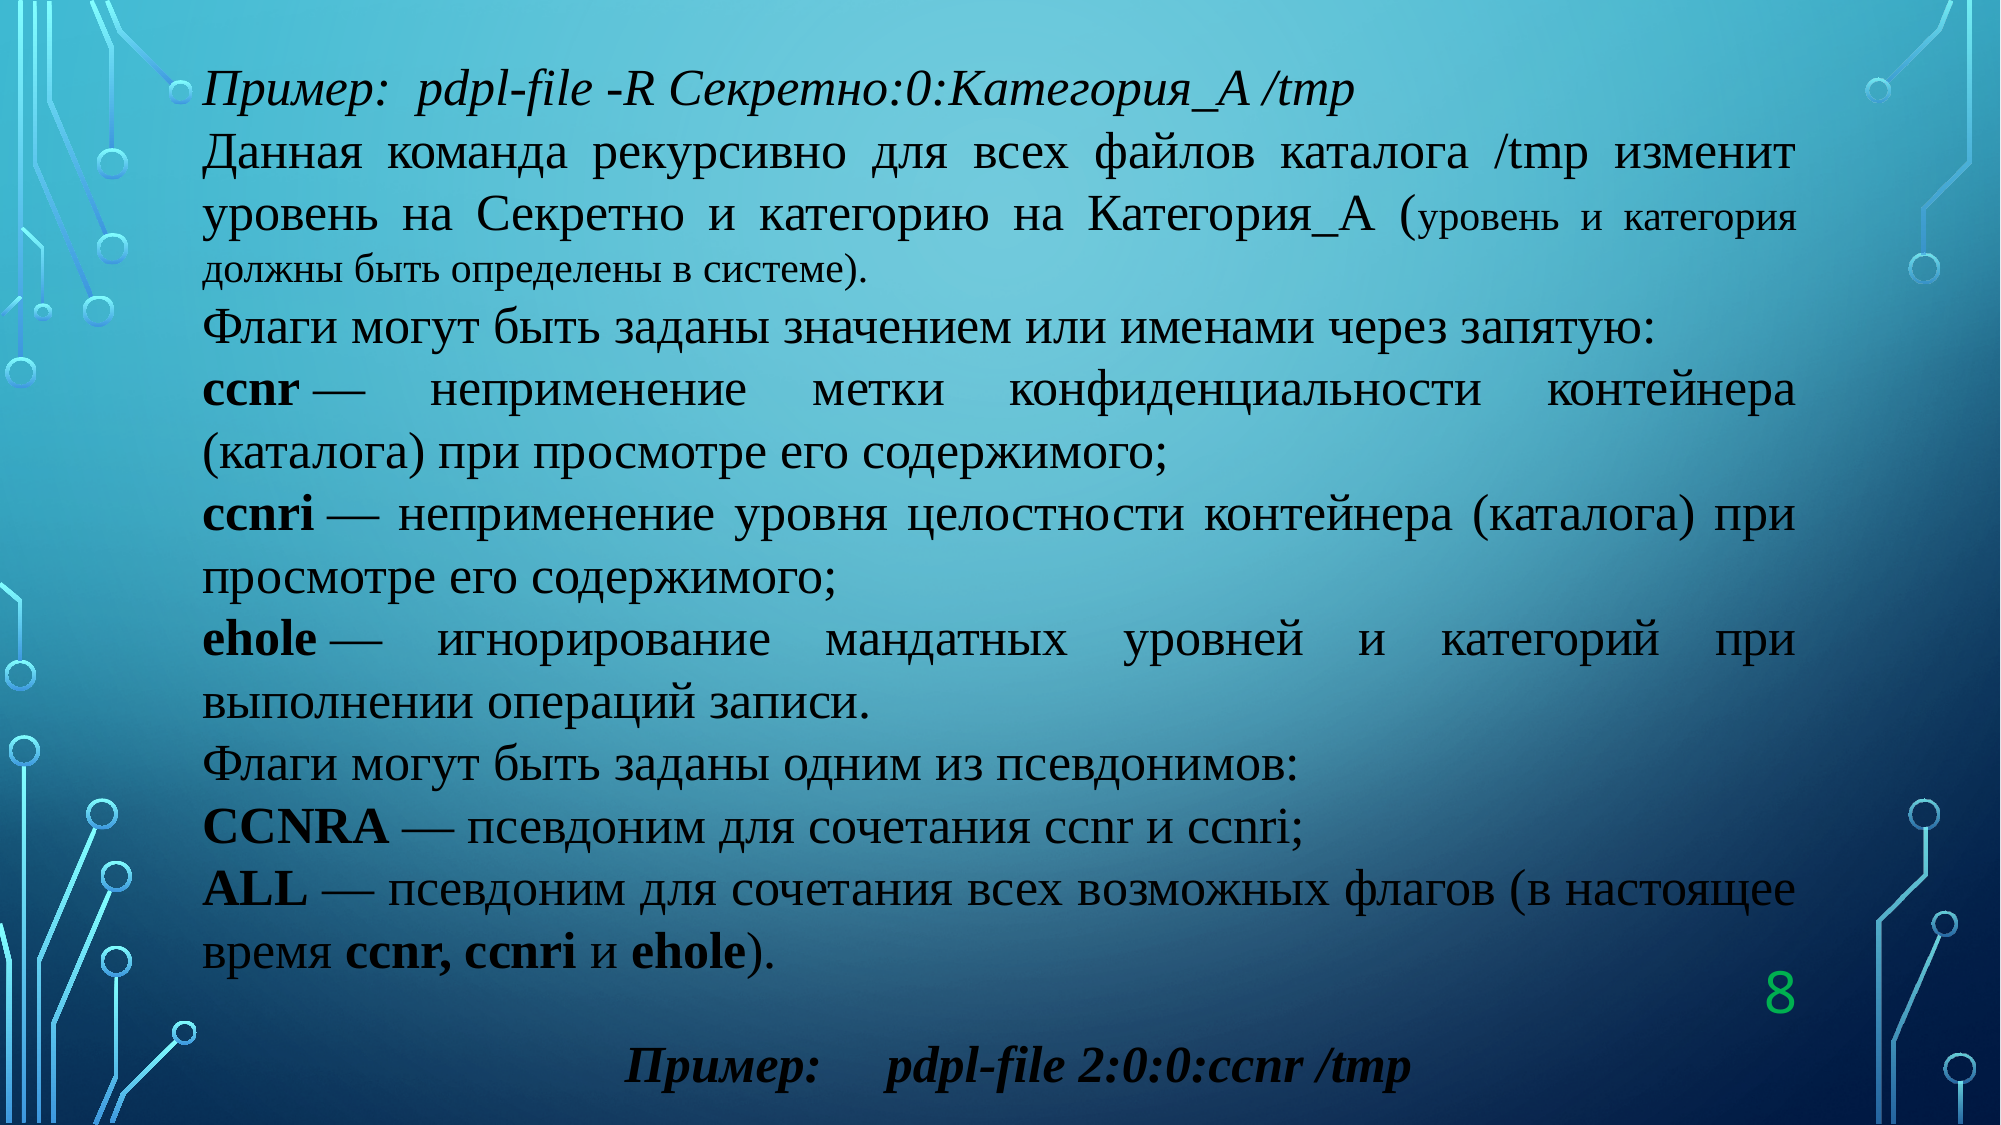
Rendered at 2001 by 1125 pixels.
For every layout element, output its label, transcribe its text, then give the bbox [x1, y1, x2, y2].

slide_number 8 [1685, 965, 1813, 1025]
list Пример: pdpl-file -R Секретно:0:Категория_А /tmp Данная команда рекурсивно для всех файлов каталога /tmp изменит уровень на Секретно и категорию на Категория_А (уровень и категория должны быть определены в системе). Флаги могут быть заданы значением или именами через запятую: ccnr — неприменение метки конфиденциальности контейнера (каталога) при просмотре его содержимого; ccnri — неприменение уровня целостности контейнера (каталога) при просмотре его содержимого; ehole — игнорирование мандатных уровней и категорий при выполнении операций записи. Флаги могут быть заданы одним из псевдонимов: CCNRA — псевдоним для сочетания ccnr и ccnri; ALL — псевдоним для сочетания всех возможных флагов (в настоящее время ccnr, ccnri и ehole). Пример: pdpl-file 2:0:0:ccnr /tmp [187, 46, 1813, 950]
